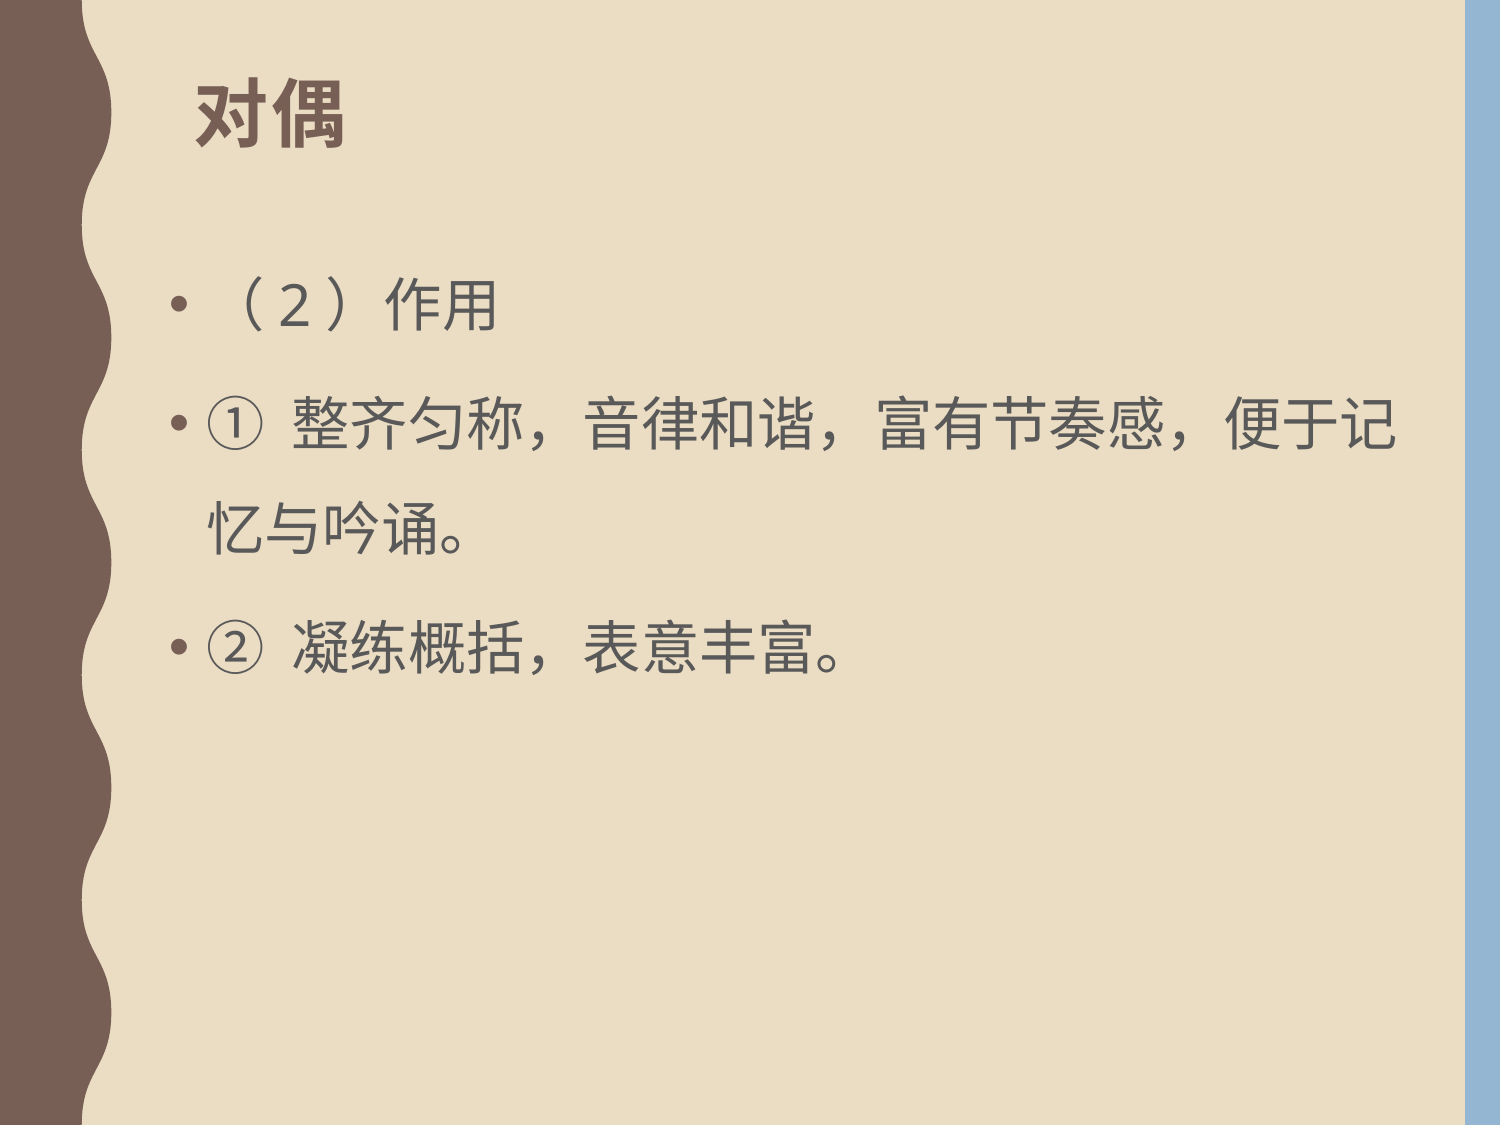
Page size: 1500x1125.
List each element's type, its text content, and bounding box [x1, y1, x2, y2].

list （2）作用 ① 整齐匀称，音律和谐，富有节奏感，便于记忆与吟诵。 ② 凝练概括，表意丰富。 [154, 225, 1427, 716]
title 对偶 [178, 68, 472, 192]
